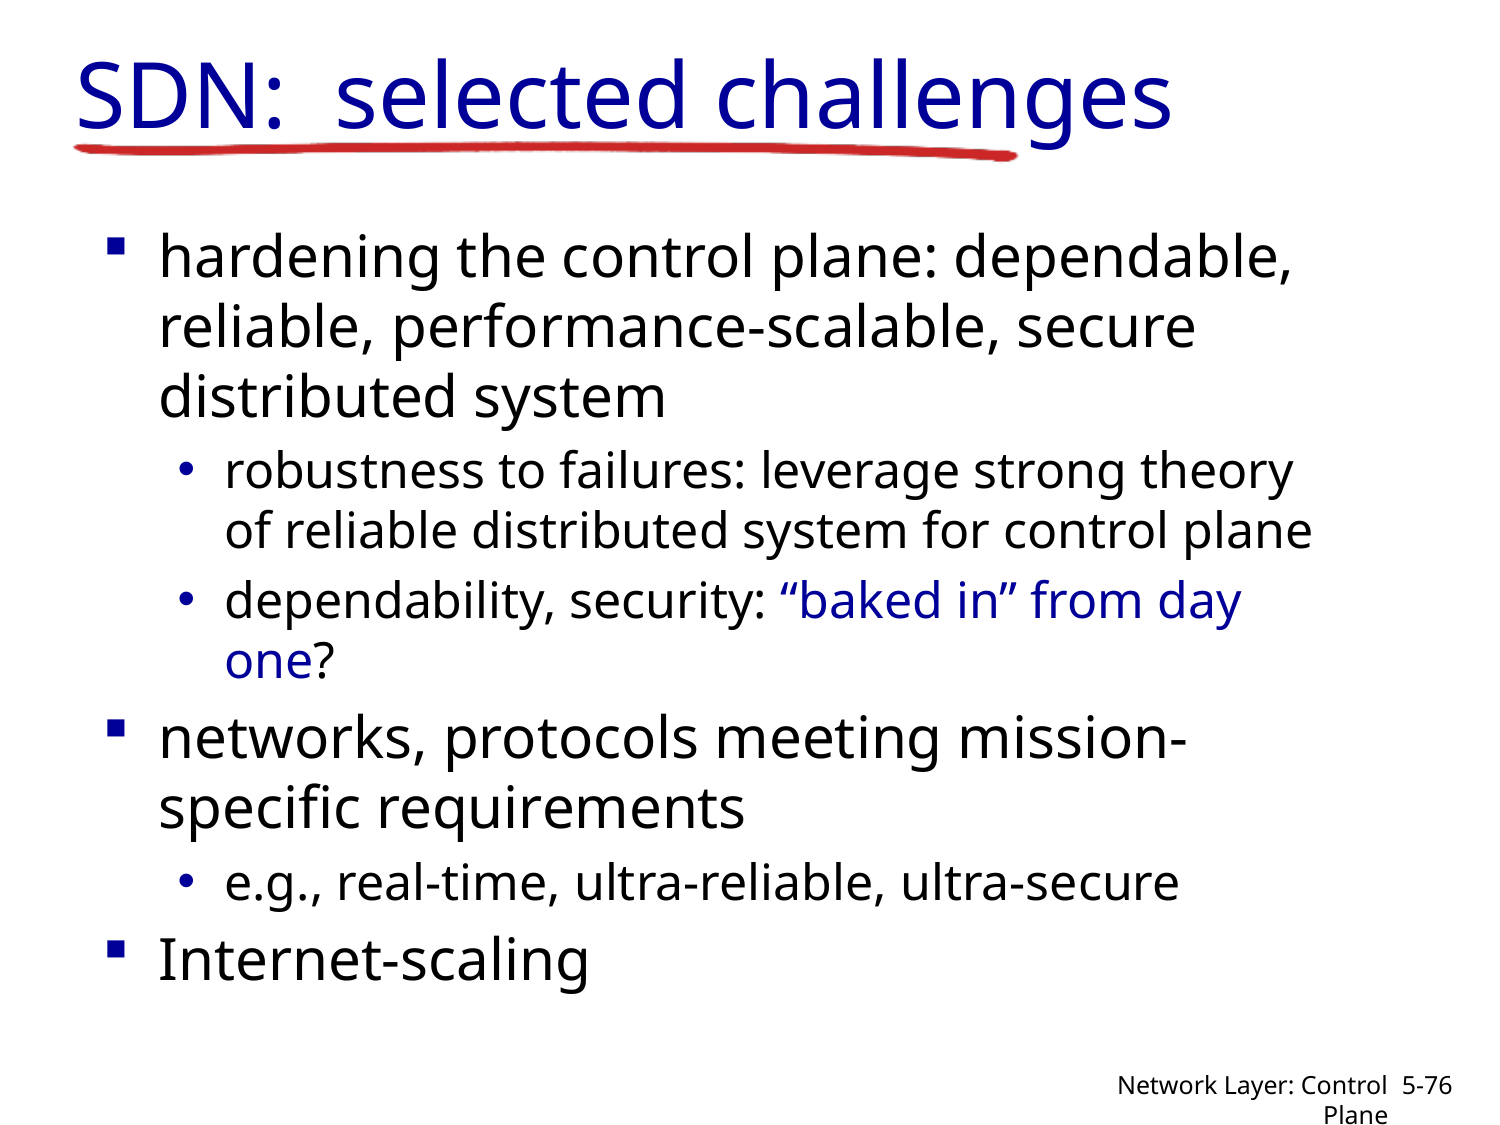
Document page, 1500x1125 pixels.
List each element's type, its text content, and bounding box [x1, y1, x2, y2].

slide_number 5-76 [1387, 1062, 1478, 1107]
list hardening the control plane: dependable, reliable, performance-scalable, secure distributed system robustness to failures: leverage strong theory of reliable distributed system for control plane dependability, security: “baked in” from day one? networks, protocols meeting mission-specific requirements e.g., real-time, ultra-reliable, ultra-secure Internet-scaling [87, 211, 1363, 974]
text_box SDN: selected challenges [60, 29, 1411, 217]
picture [69, 136, 1030, 169]
footer Network Layer: Control Plane [1045, 1062, 1404, 1102]
